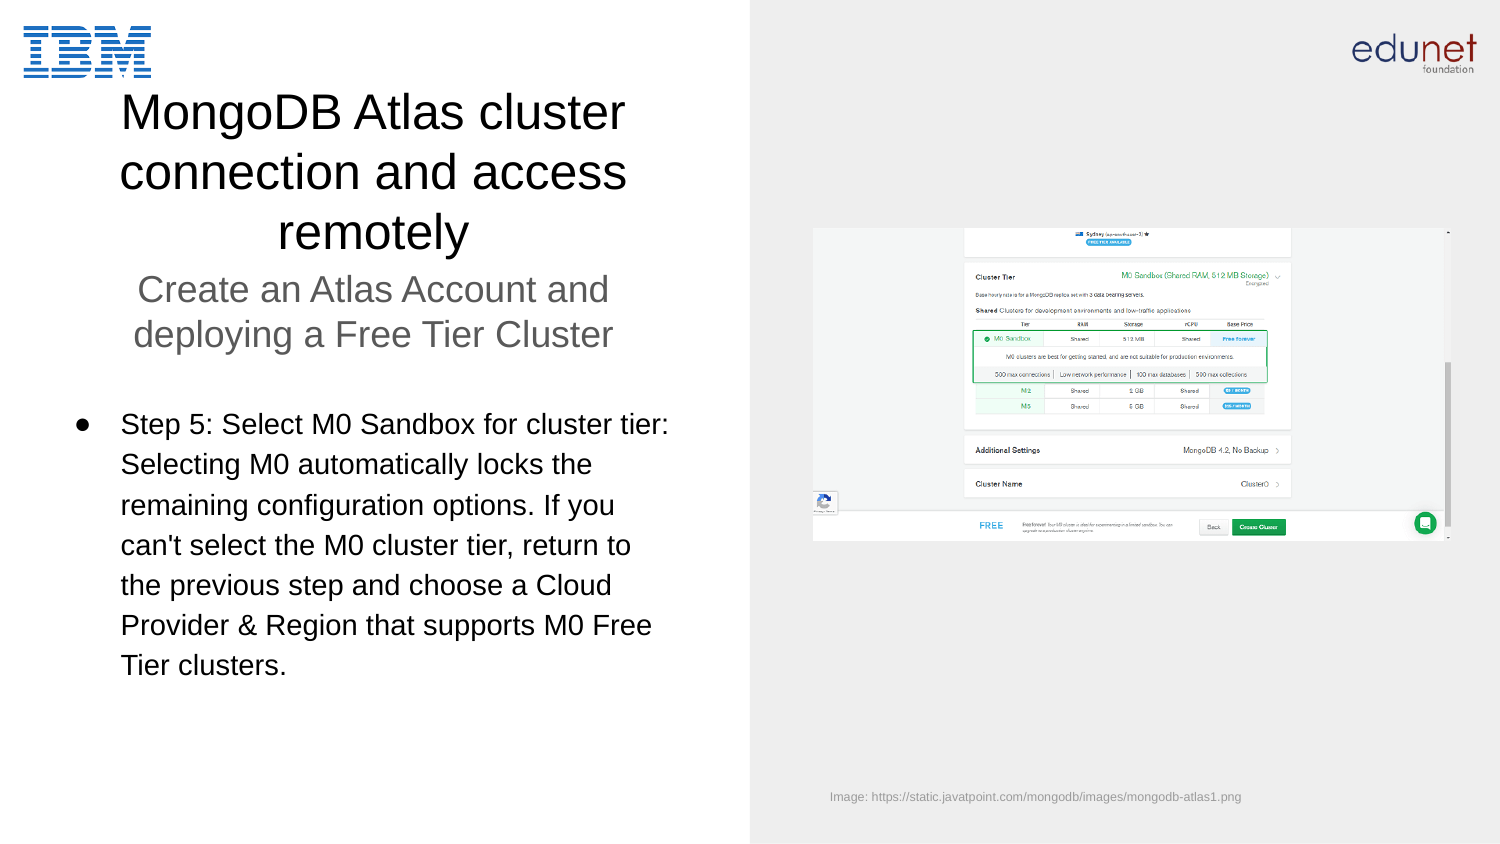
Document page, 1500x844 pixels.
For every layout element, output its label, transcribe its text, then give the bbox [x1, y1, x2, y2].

picture [23, 26, 151, 78]
title MongoDB Atlas cluster connection and access remotely [41, 117, 706, 223]
text_box Image: https://static.javatpoint.com/mongodb/images/mongodb-atlas1.png [814, 781, 1257, 812]
picture [1350, 26, 1480, 78]
picture [813, 228, 1452, 541]
list Step 5: Select M0 Sandbox for cluster tier: Selecting M0 automatically locks the remaining configuration options. If you can't select the M0 cluster tier, return to the previous step and choose a Cloud Provider & Region that supports M0 Free Tier clusters. [58, 397, 689, 685]
subtitle Create an Atlas Account and deploying a Free Tier Cluster [41, 257, 706, 363]
